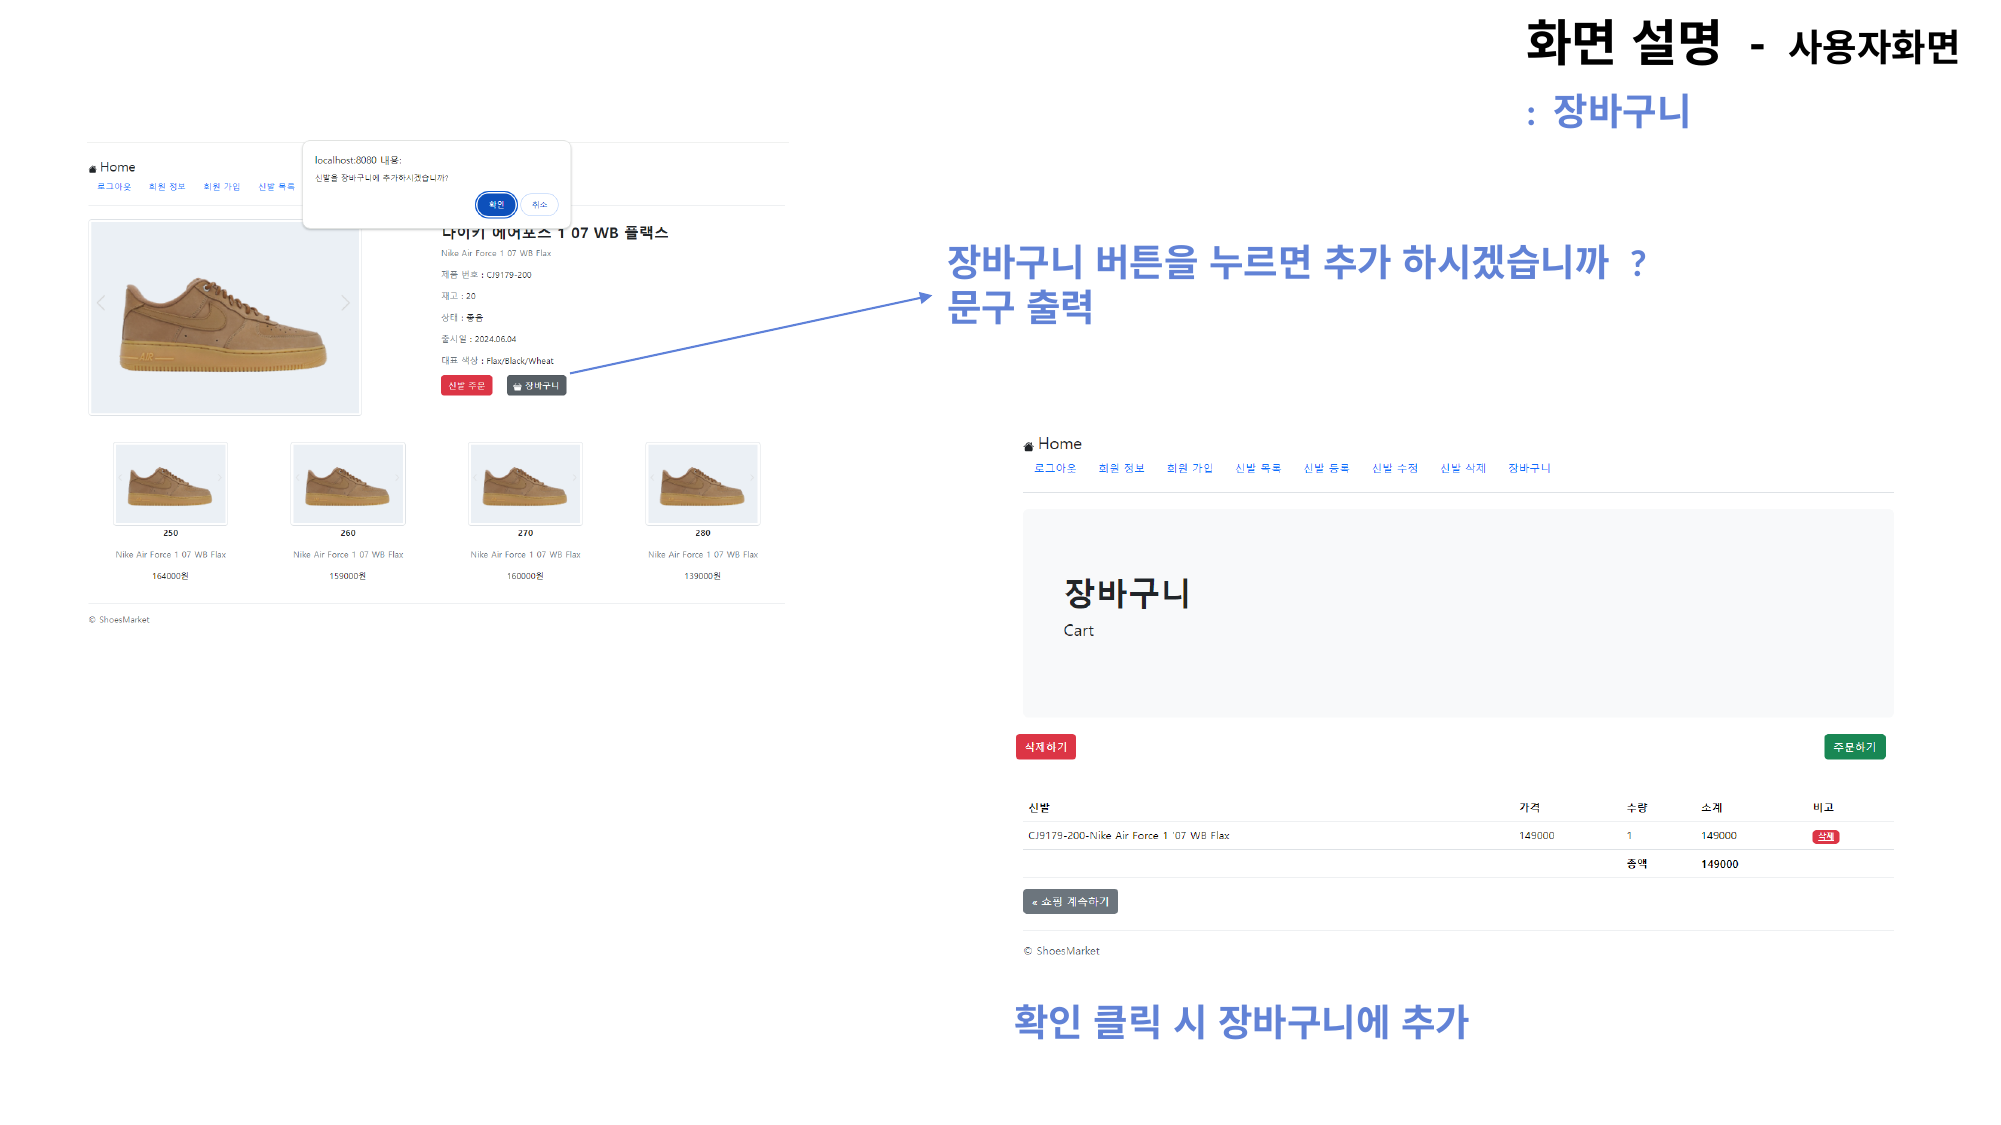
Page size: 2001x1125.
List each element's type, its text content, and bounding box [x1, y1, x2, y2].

text_box 장바구니 버튼을 누르면 추가 하시겠습니까 ? 문구 출력 [932, 231, 1713, 337]
text_box 확인 클릭 시 장바구니에 추가 [999, 991, 1780, 1052]
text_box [569, 294, 933, 374]
text_box : 장바구니 [1511, 80, 1871, 140]
picture [86, 140, 789, 631]
picture [1010, 427, 1914, 961]
text_box 화면 설명 - 사용자화면 [1511, 3, 2000, 79]
